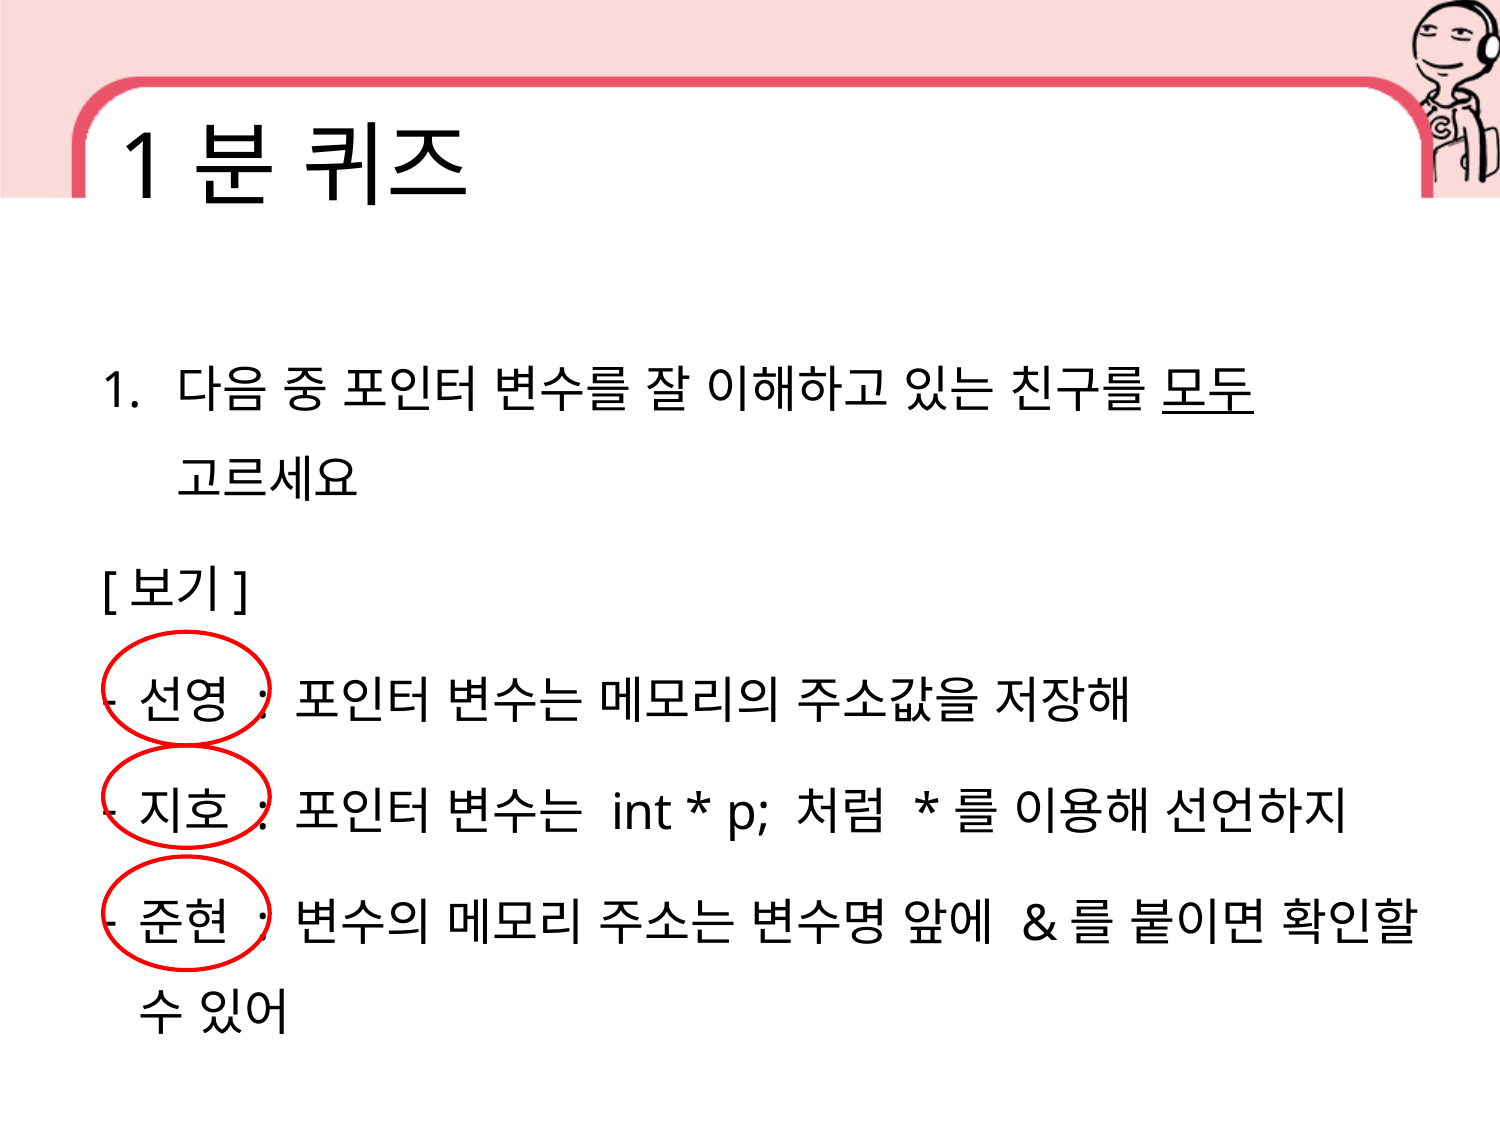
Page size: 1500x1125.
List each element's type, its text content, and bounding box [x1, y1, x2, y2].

text_box [102, 630, 271, 745]
text_box [102, 744, 271, 849]
title 1분 퀴즈 [103, 59, 1397, 278]
picture [0, 0, 1500, 1125]
text_box [102, 855, 271, 972]
list 다음 중 포인터 변수를 잘 이해하고 있는 친구를 모두 고르세요 [보기] 선영 : 포인터 변수는 메모리의 주소값을 저장해 지호 : 포인터 변수는 int * p; 처럼 *를 이용해 선언하지 준현 : 변수의 메모리 주소는 변수명 앞에 &를 붙이면 확인할 수 있어 [85, 319, 1454, 1034]
